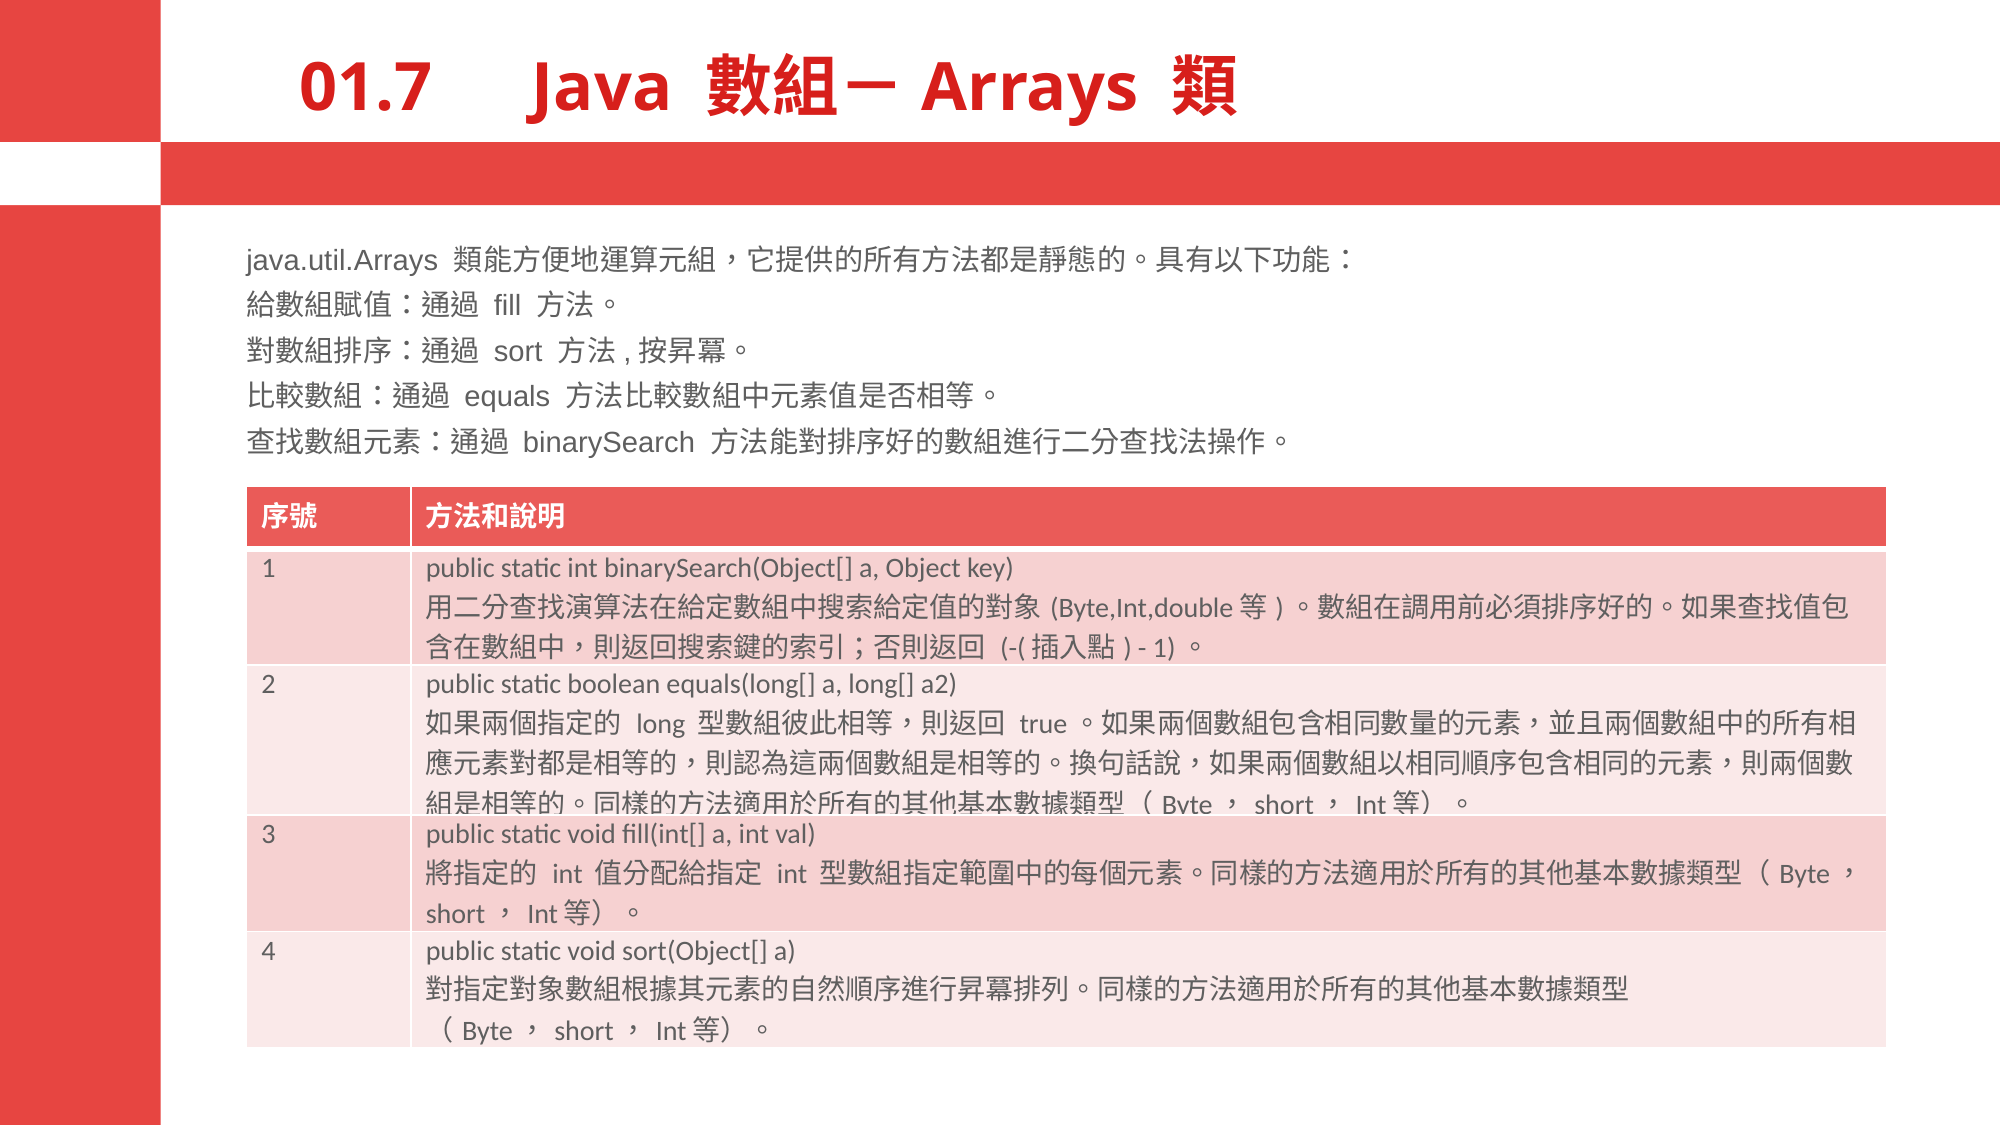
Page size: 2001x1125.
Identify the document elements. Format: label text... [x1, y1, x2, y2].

table_cell public static void sort(Object[] a) 對指定對象數組根據其元素的自然順序進行昇冪排列。同樣的方法適用於所有的其他基本數據類型（Byte，short，Int等）。 [412, 932, 1886, 1047]
table_cell 2 [247, 666, 410, 814]
table_cell 3 [247, 816, 410, 931]
table_cell public static void fill(int[] a, int val) 將指定的 int 值分配給指定 int 型數組指定範圍中的每個元素。同樣的方法適用於所有的其他基本數據類型（Byte，short，Int等）。 [412, 816, 1886, 931]
table_cell public static boolean equals(long[] a, long[] a2) 如果兩個指定的 long 型數組彼此相等，則返回 true。如果兩個數組包含相同數量的元素，並且兩個數組中的所有相應元素對都是相等的，則認為這兩個數組是相等的。換句話說，如果兩個數組以相同順序包含相同的元素，則兩個數組是相等的。同樣的方法適用於所有的其他基本數據類型（Byte，short，Int等）。 [412, 666, 1886, 814]
text_box java.util.Arrays 類能方便地運算元組，它提供的所有方法都是靜態的。具有以下功能： 給數組賦值：通過 fill 方法。 對數組排序：通過 sort 方法,按昇冪。 比較數組：通過 equals 方法比較數組中元素值是否相等。 查找數組元素：通過 binarySearch 方法能對排序好的數組進行二分查找法操作。 [231, 223, 1929, 466]
table_header 方法和說明 [412, 487, 1886, 546]
table_cell 1 [247, 552, 410, 664]
table_cell 4 [247, 932, 410, 1047]
table_header 序號 [247, 487, 410, 546]
table_cell public static int binarySearch(Object[] a, Object key) 用二分查找演算法在給定數組中搜索給定值的對象(Byte,Int,double等)。數組在調用前必須排序好的。如果查找值包含在數組中，則返回搜索鍵的索引；否則返回 (-(插入點) - 1)。 [412, 552, 1886, 664]
title 01.7 Java 數組－Arrays 類 [201, 16, 1929, 133]
